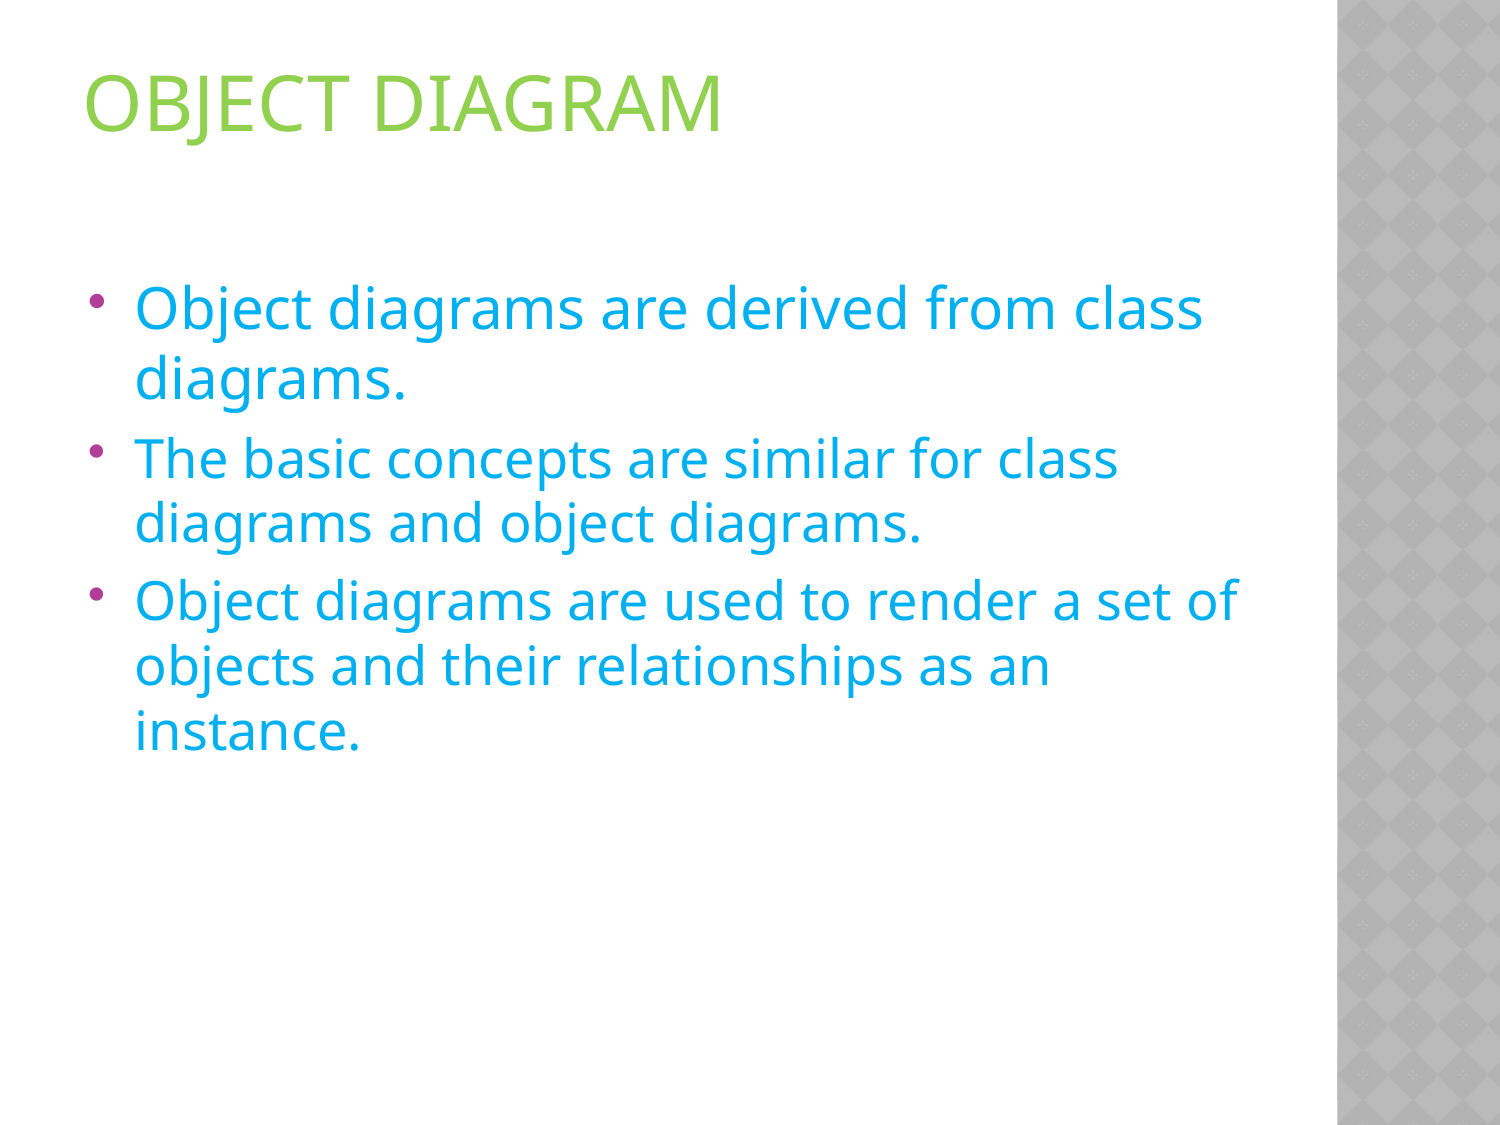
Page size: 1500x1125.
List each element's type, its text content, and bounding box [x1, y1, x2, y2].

list Object diagrams are derived from class diagrams. The basic concepts are similar for class diagrams and object diagrams. Object diagrams are used to render a set of objects and their relationships as an instance. [75, 264, 1263, 1059]
title Object Diagram [75, 52, 1263, 240]
